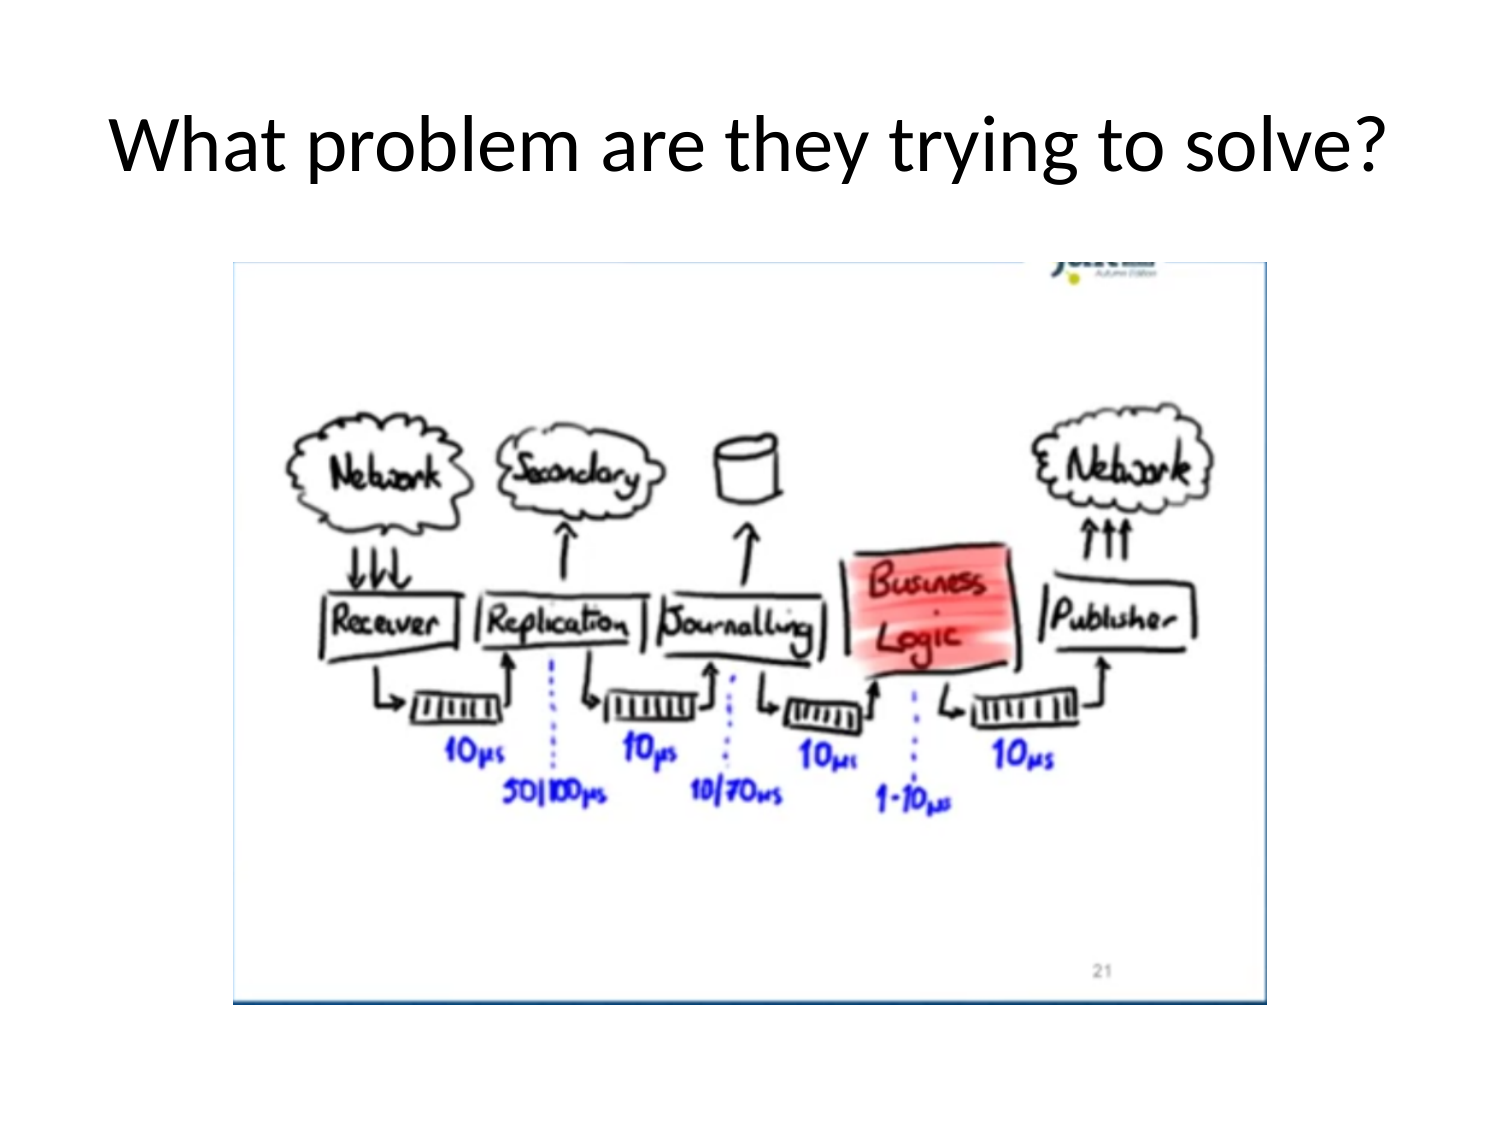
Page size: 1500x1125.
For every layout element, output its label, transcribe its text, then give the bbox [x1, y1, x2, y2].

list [233, 262, 1267, 1006]
title What problem are they trying to solve? [75, 45, 1425, 233]
